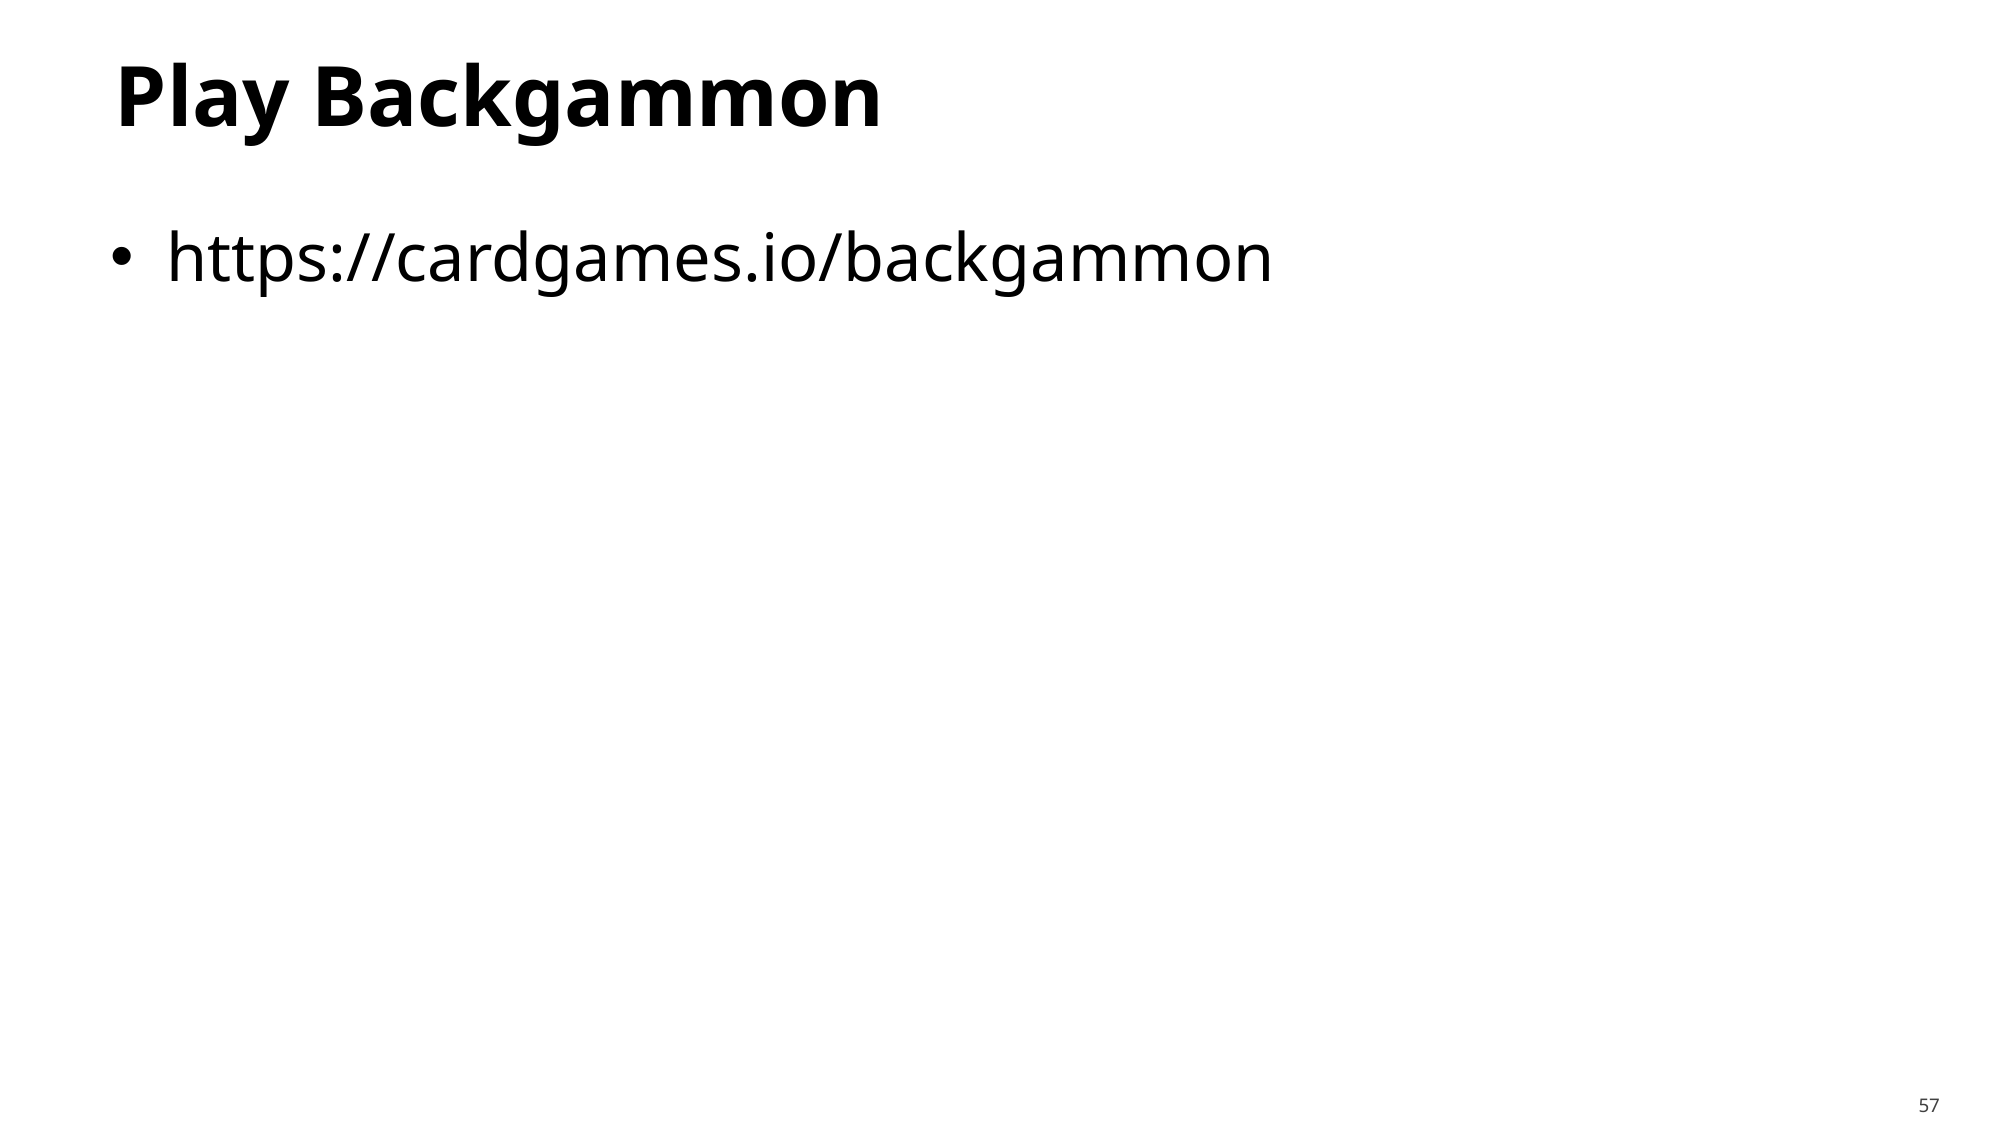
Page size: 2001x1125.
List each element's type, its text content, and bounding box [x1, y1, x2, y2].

list https://cardgames.io/backgammon [99, 200, 1900, 1075]
title Play Backgammon [99, 12, 1900, 175]
slide_number 57 [1794, 1080, 1955, 1125]
